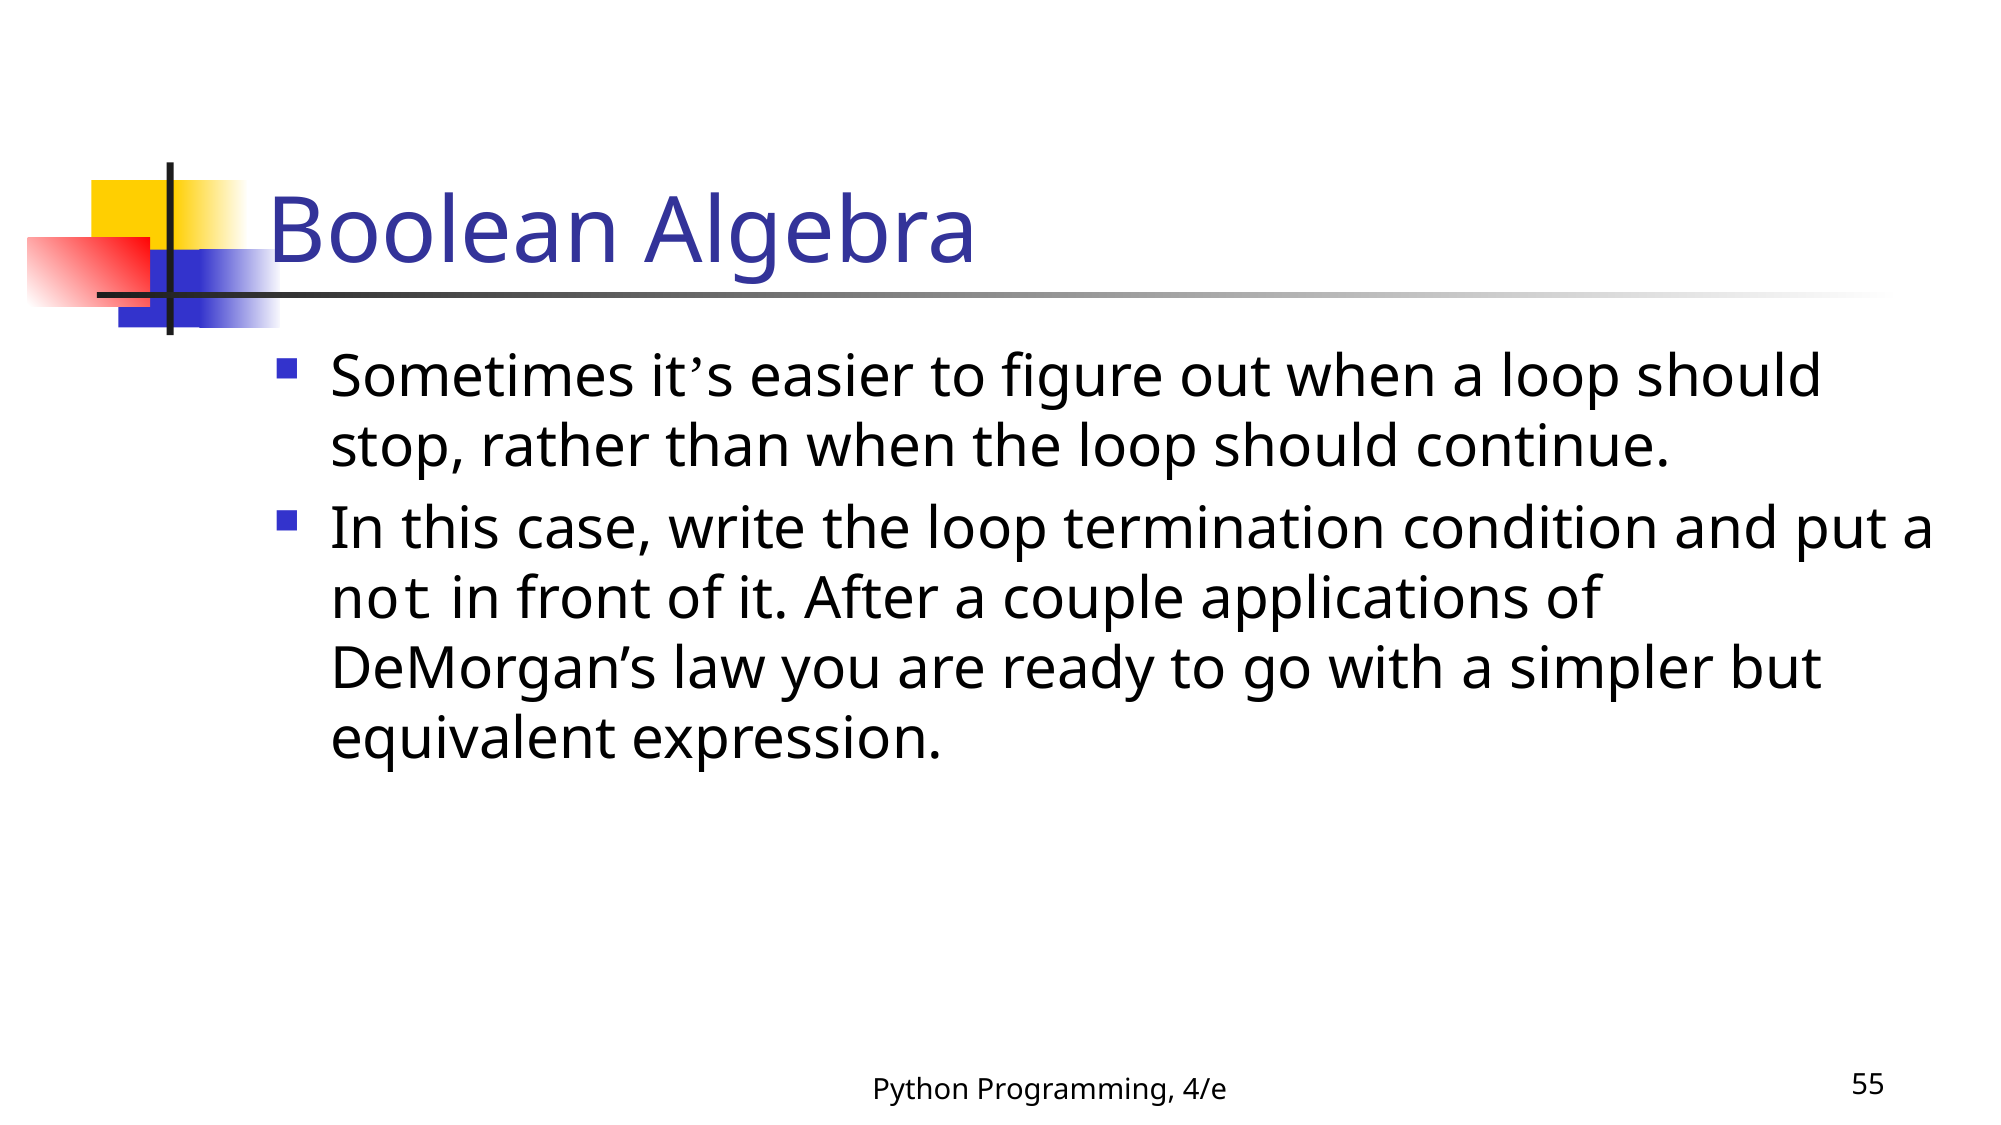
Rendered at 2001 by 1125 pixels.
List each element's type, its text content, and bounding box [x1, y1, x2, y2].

list Sometimes it’s easier to figure out when a loop should stop, rather than when the loop should continue. In this case, write the loop termination condition and put a not in front of it. After a couple applications of DeMorgan’s law you are ready to go with a simpler but equivalent expression. [258, 331, 1959, 1006]
title Boolean Algebra [251, 101, 1957, 289]
slide_number 55 [1483, 1037, 1901, 1113]
footer Python Programming, 4/e [733, 1037, 1367, 1113]
